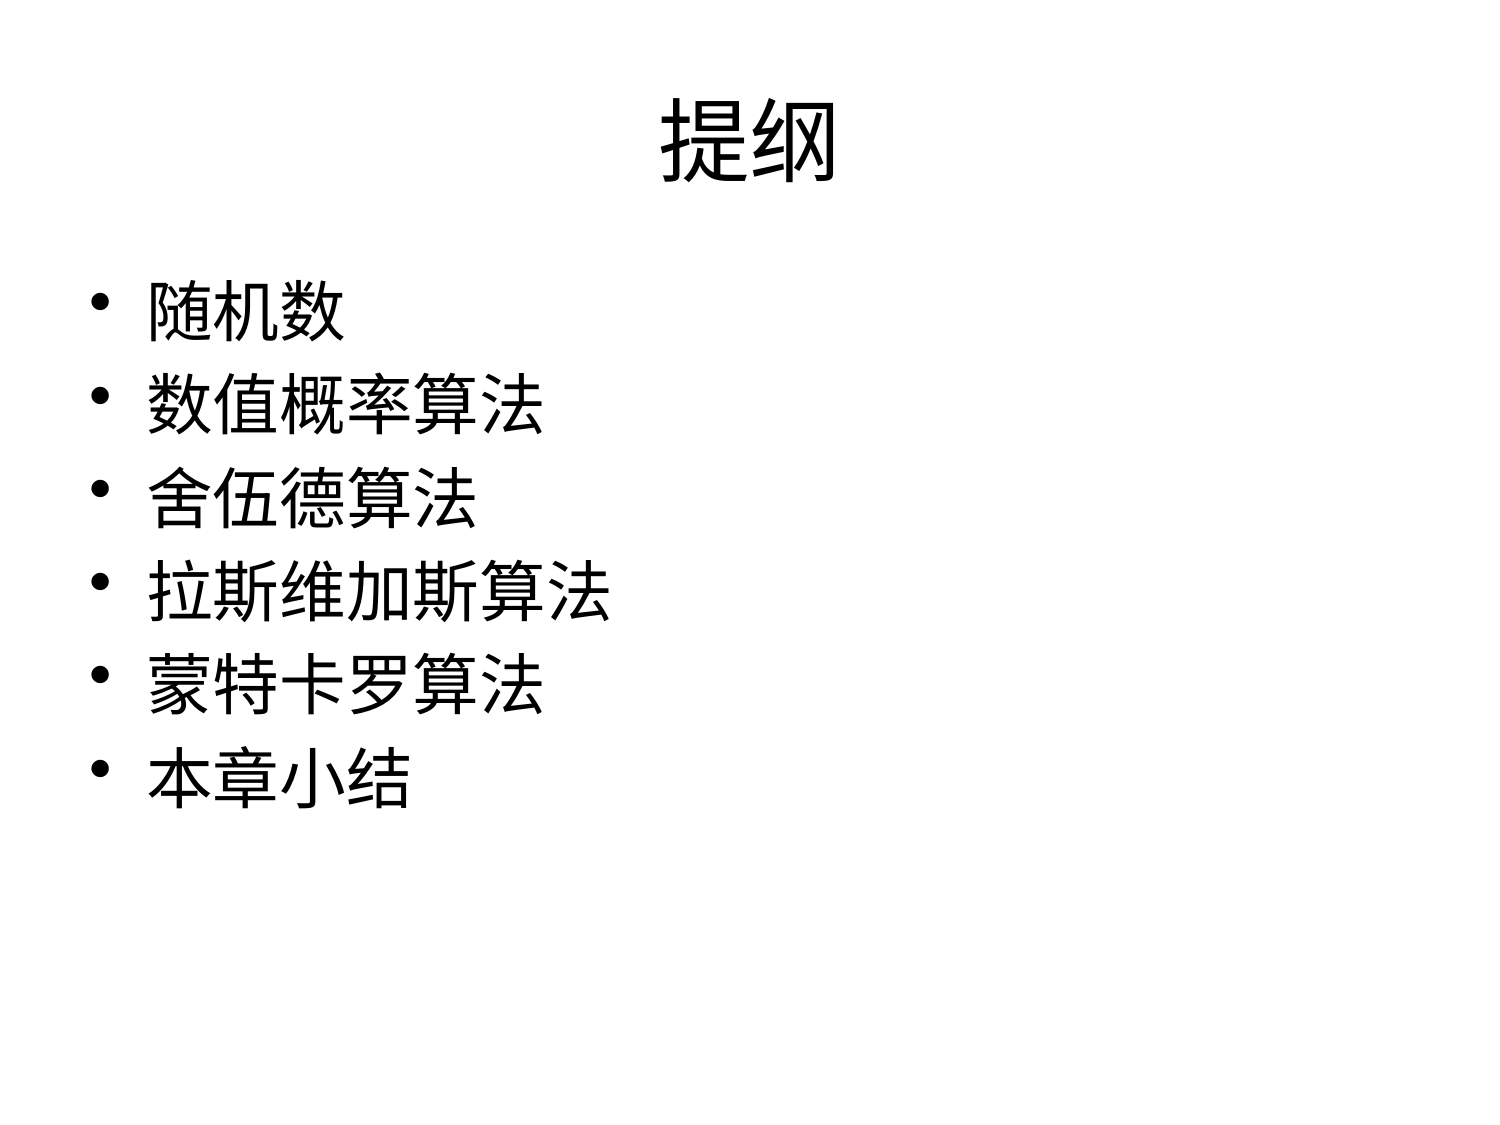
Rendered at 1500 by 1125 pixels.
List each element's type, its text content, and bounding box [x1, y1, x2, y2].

list 随机数 数值概率算法 舍伍德算法 拉斯维加斯算法 蒙特卡罗算法 本章小结 [74, 262, 1426, 1006]
title 提纲 [74, 44, 1426, 233]
